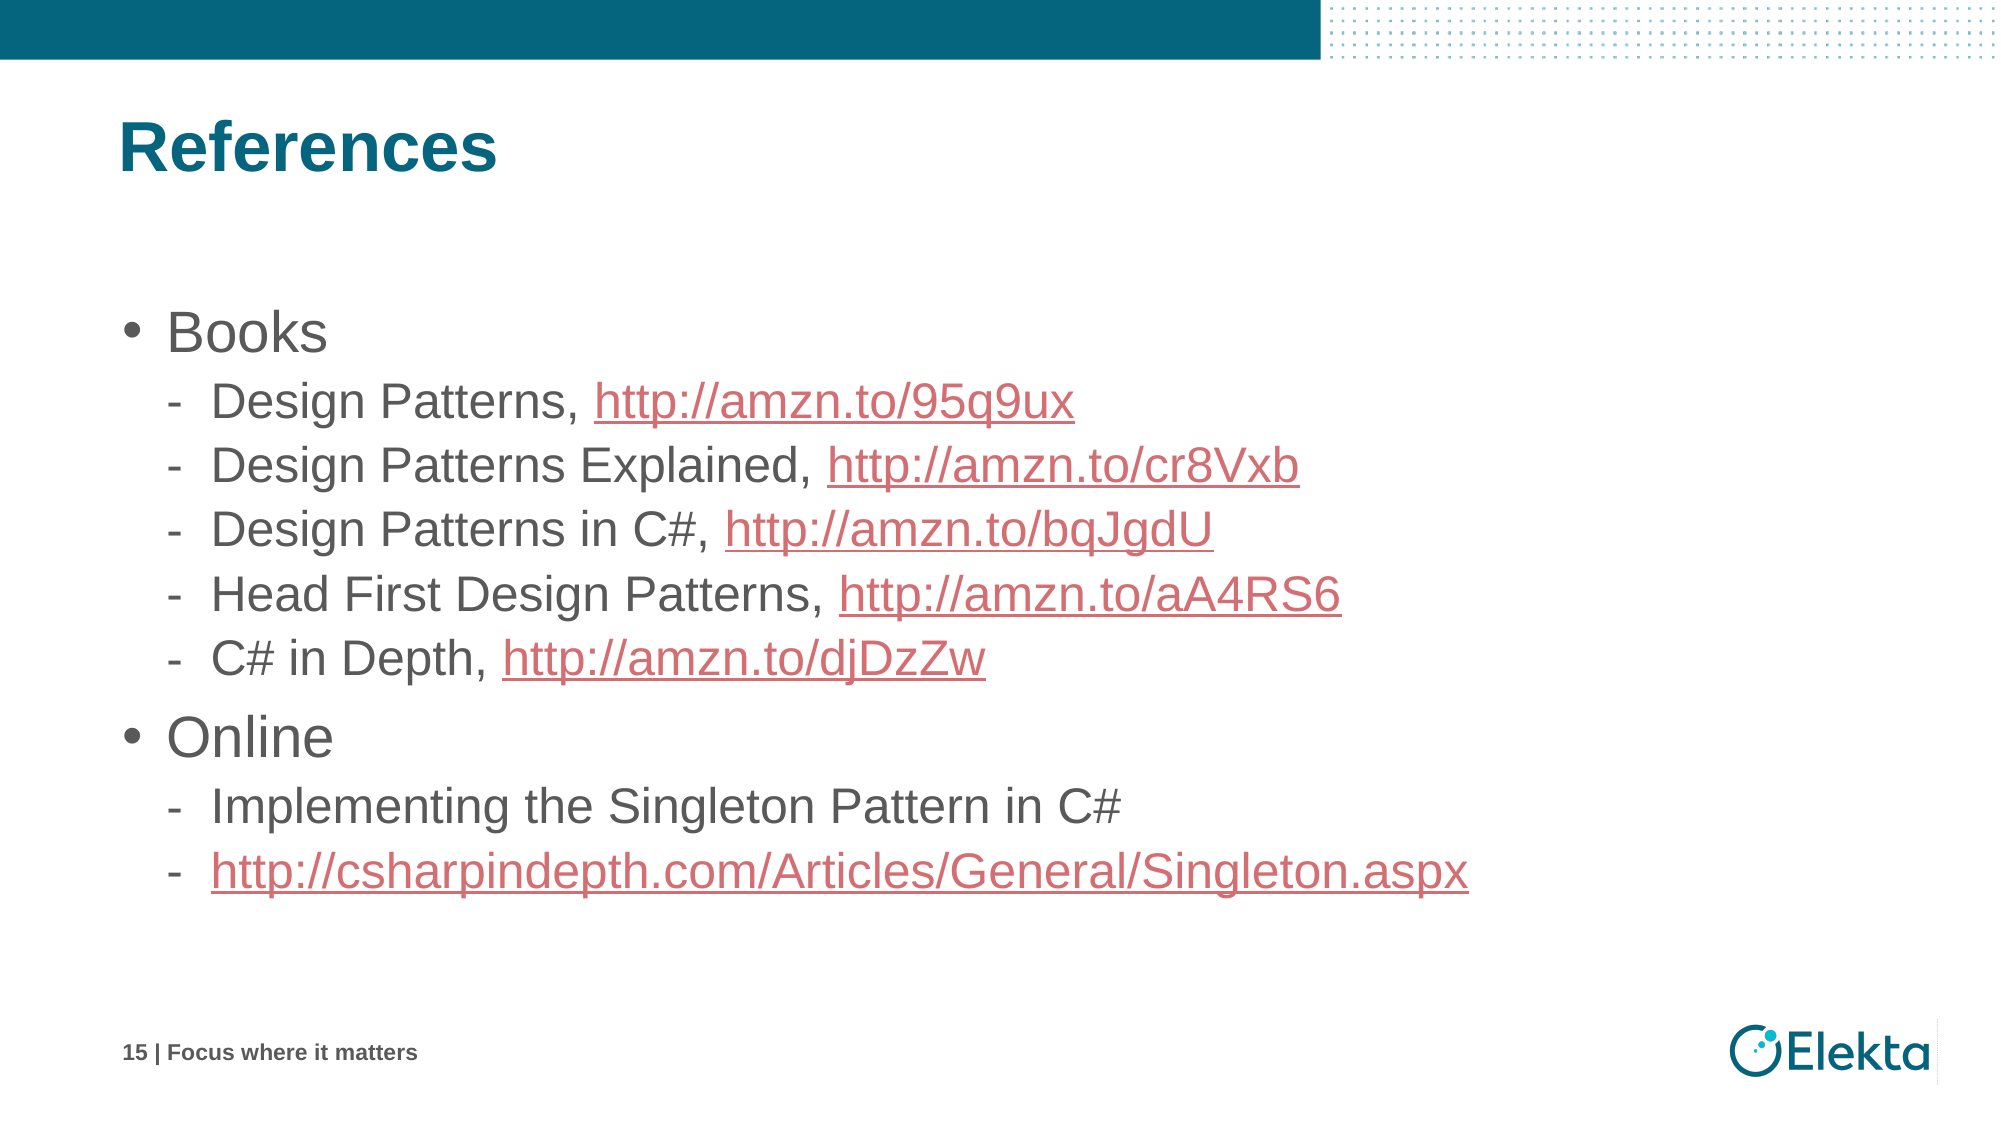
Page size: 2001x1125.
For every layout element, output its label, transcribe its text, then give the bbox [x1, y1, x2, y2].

list Books Design Patterns, http://amzn.to/95q9ux Design Patterns Explained, http://amzn.to/cr8Vxb Design Patterns in C#, http://amzn.to/bqJgdU Head First Design Patterns, http://amzn.to/aA4RS6 C# in Depth, http://amzn.to/djDzZw Online Implementing the Singleton Pattern in C# http://csharpindepth.com/Articles/General/Singleton.aspx [107, 294, 1881, 1014]
title References [103, 92, 1881, 188]
picture [1322, 2, 2001, 62]
picture [1722, 1019, 1938, 1085]
